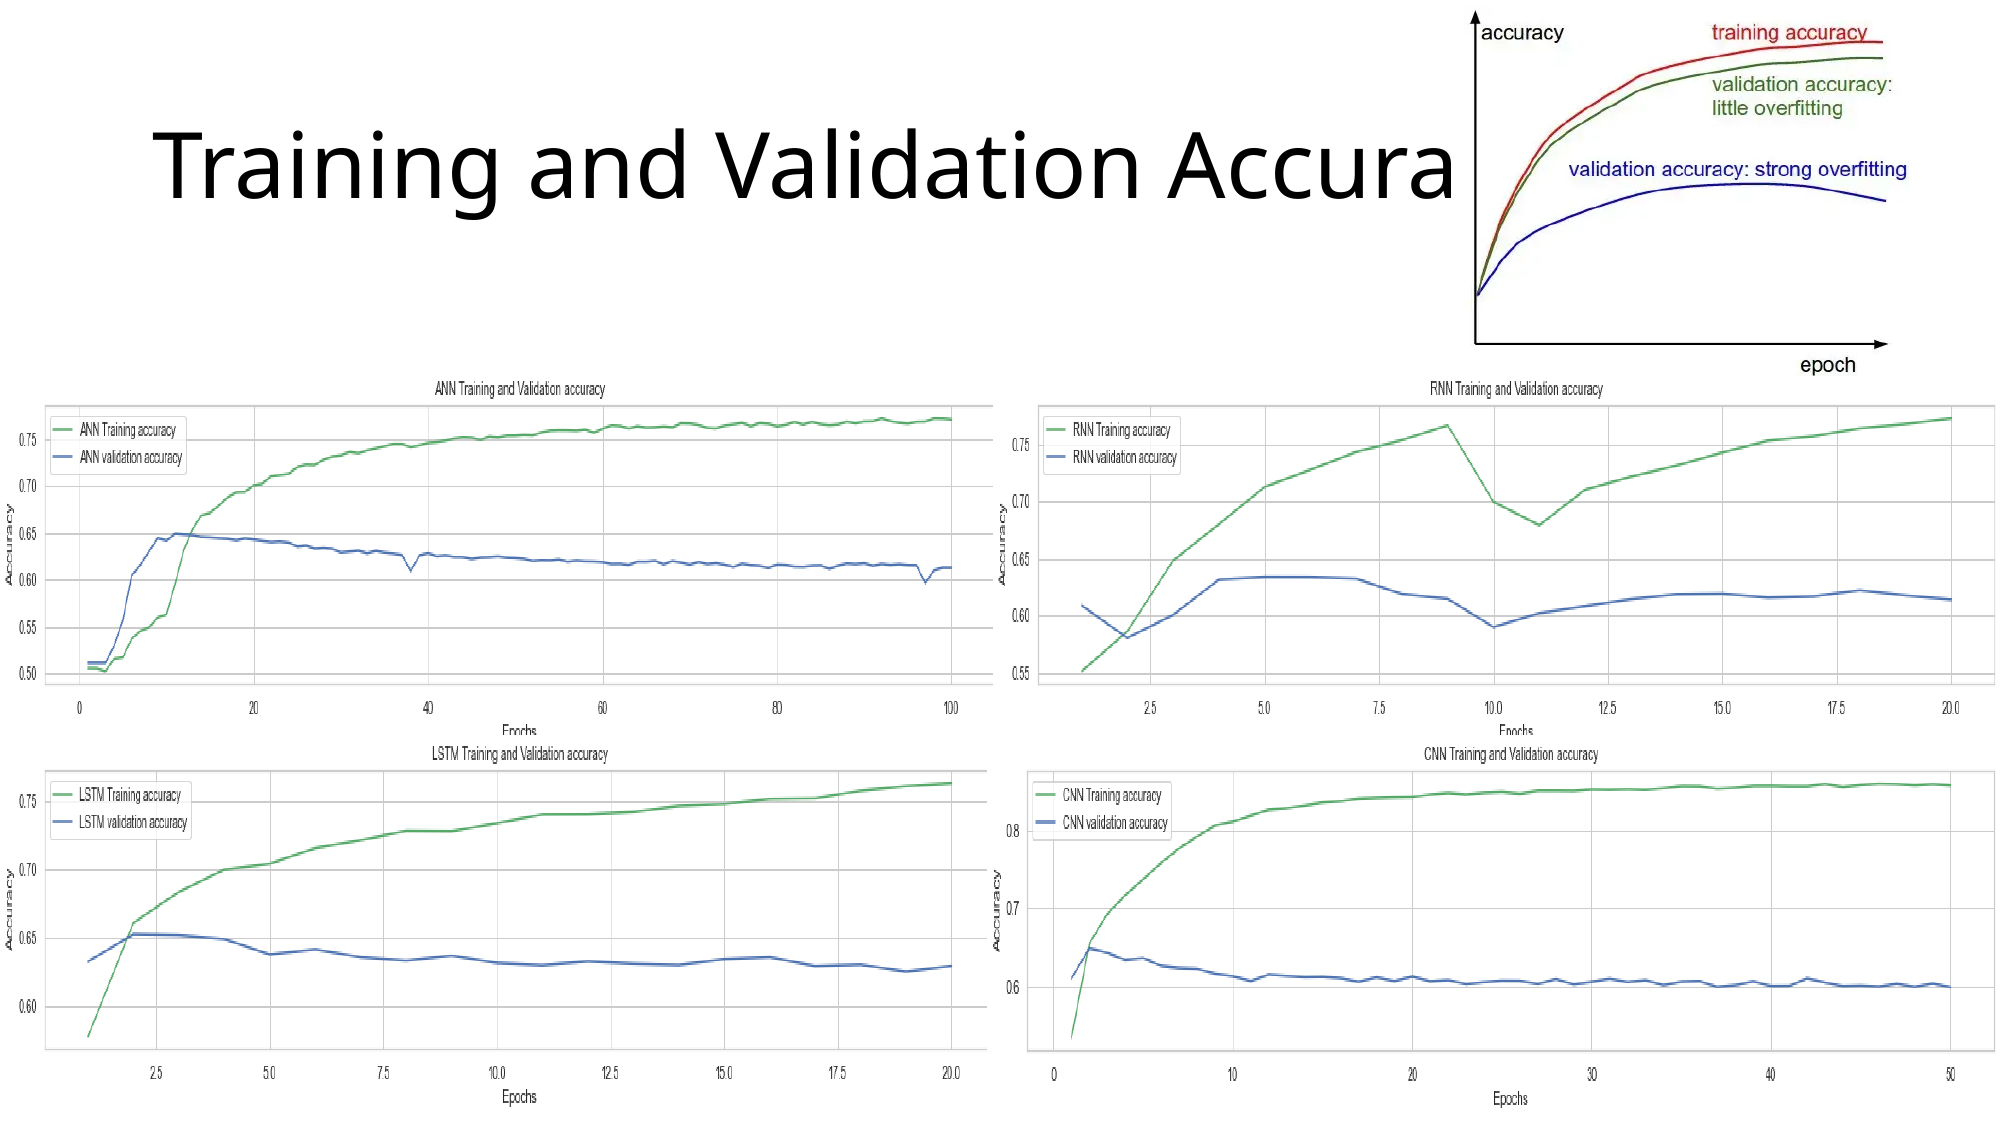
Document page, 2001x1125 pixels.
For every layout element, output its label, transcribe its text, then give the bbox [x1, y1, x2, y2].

picture [0, 6, 2000, 1121]
title Training and Validation Accuracy [137, 59, 1463, 278]
